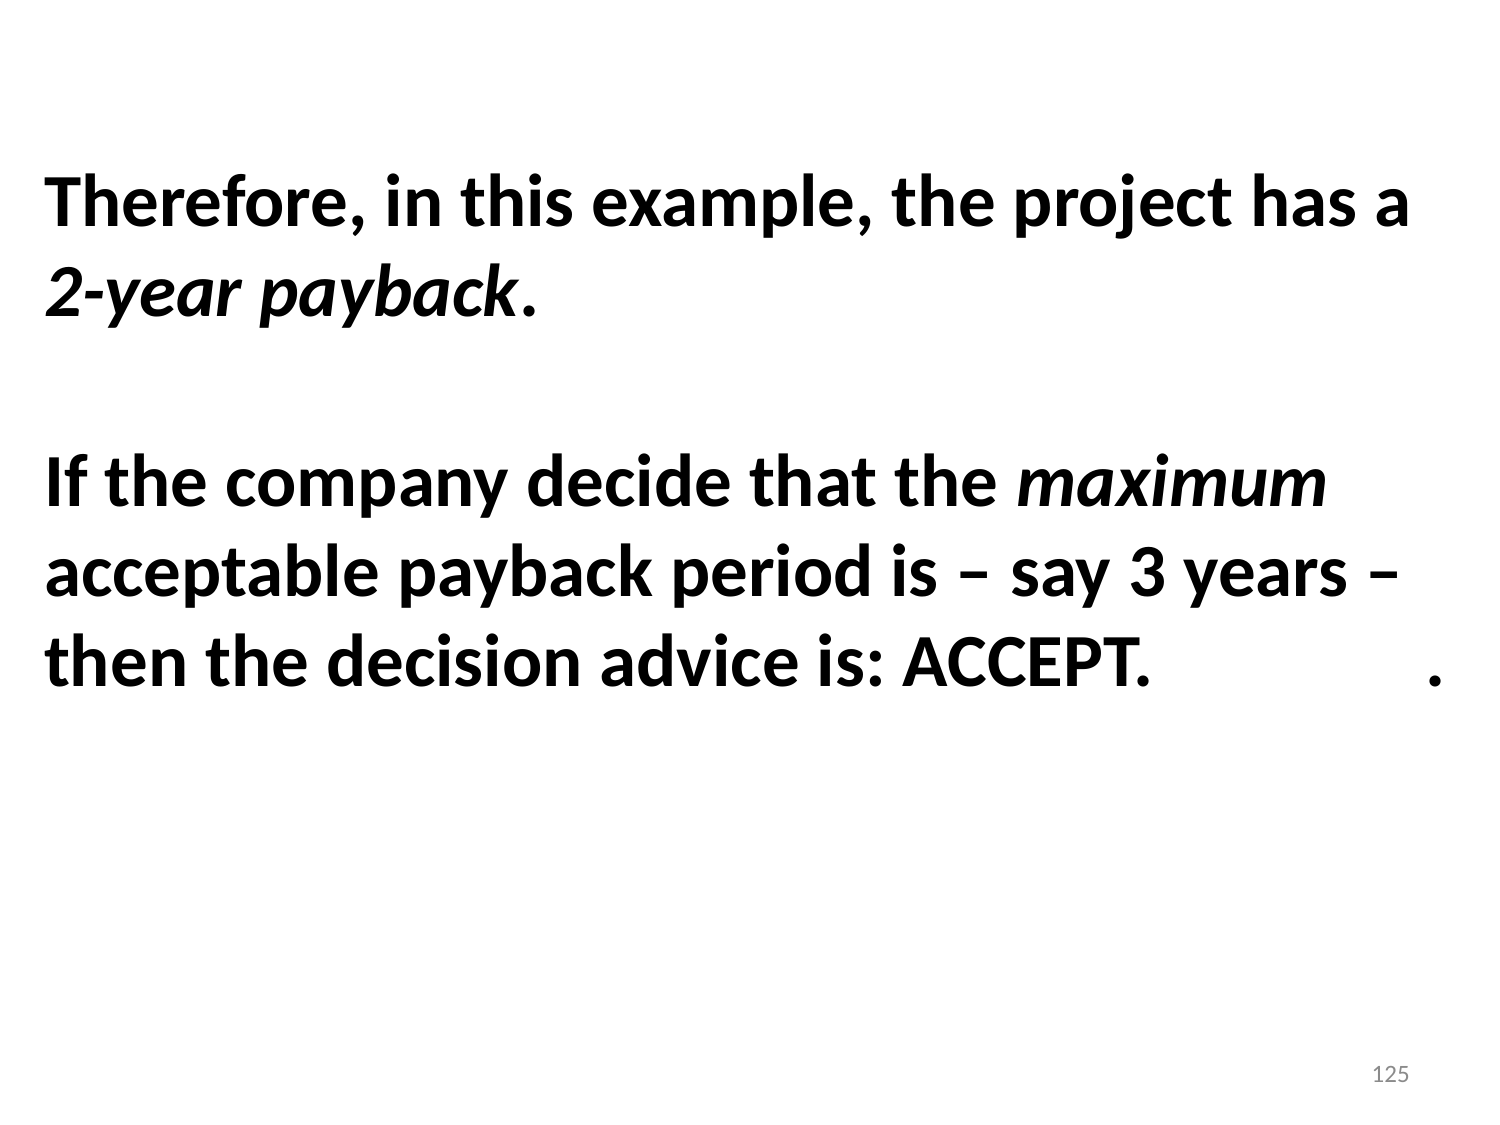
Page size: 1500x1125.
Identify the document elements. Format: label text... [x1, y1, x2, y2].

text_box Therefore, in this example, the project has a 2-year payback. If the company decide that the maximum acceptable payback period is – say 3 years – then the decision advice is: ACCEPT. . [29, 54, 1471, 800]
slide_number 125 [1074, 1042, 1425, 1103]
